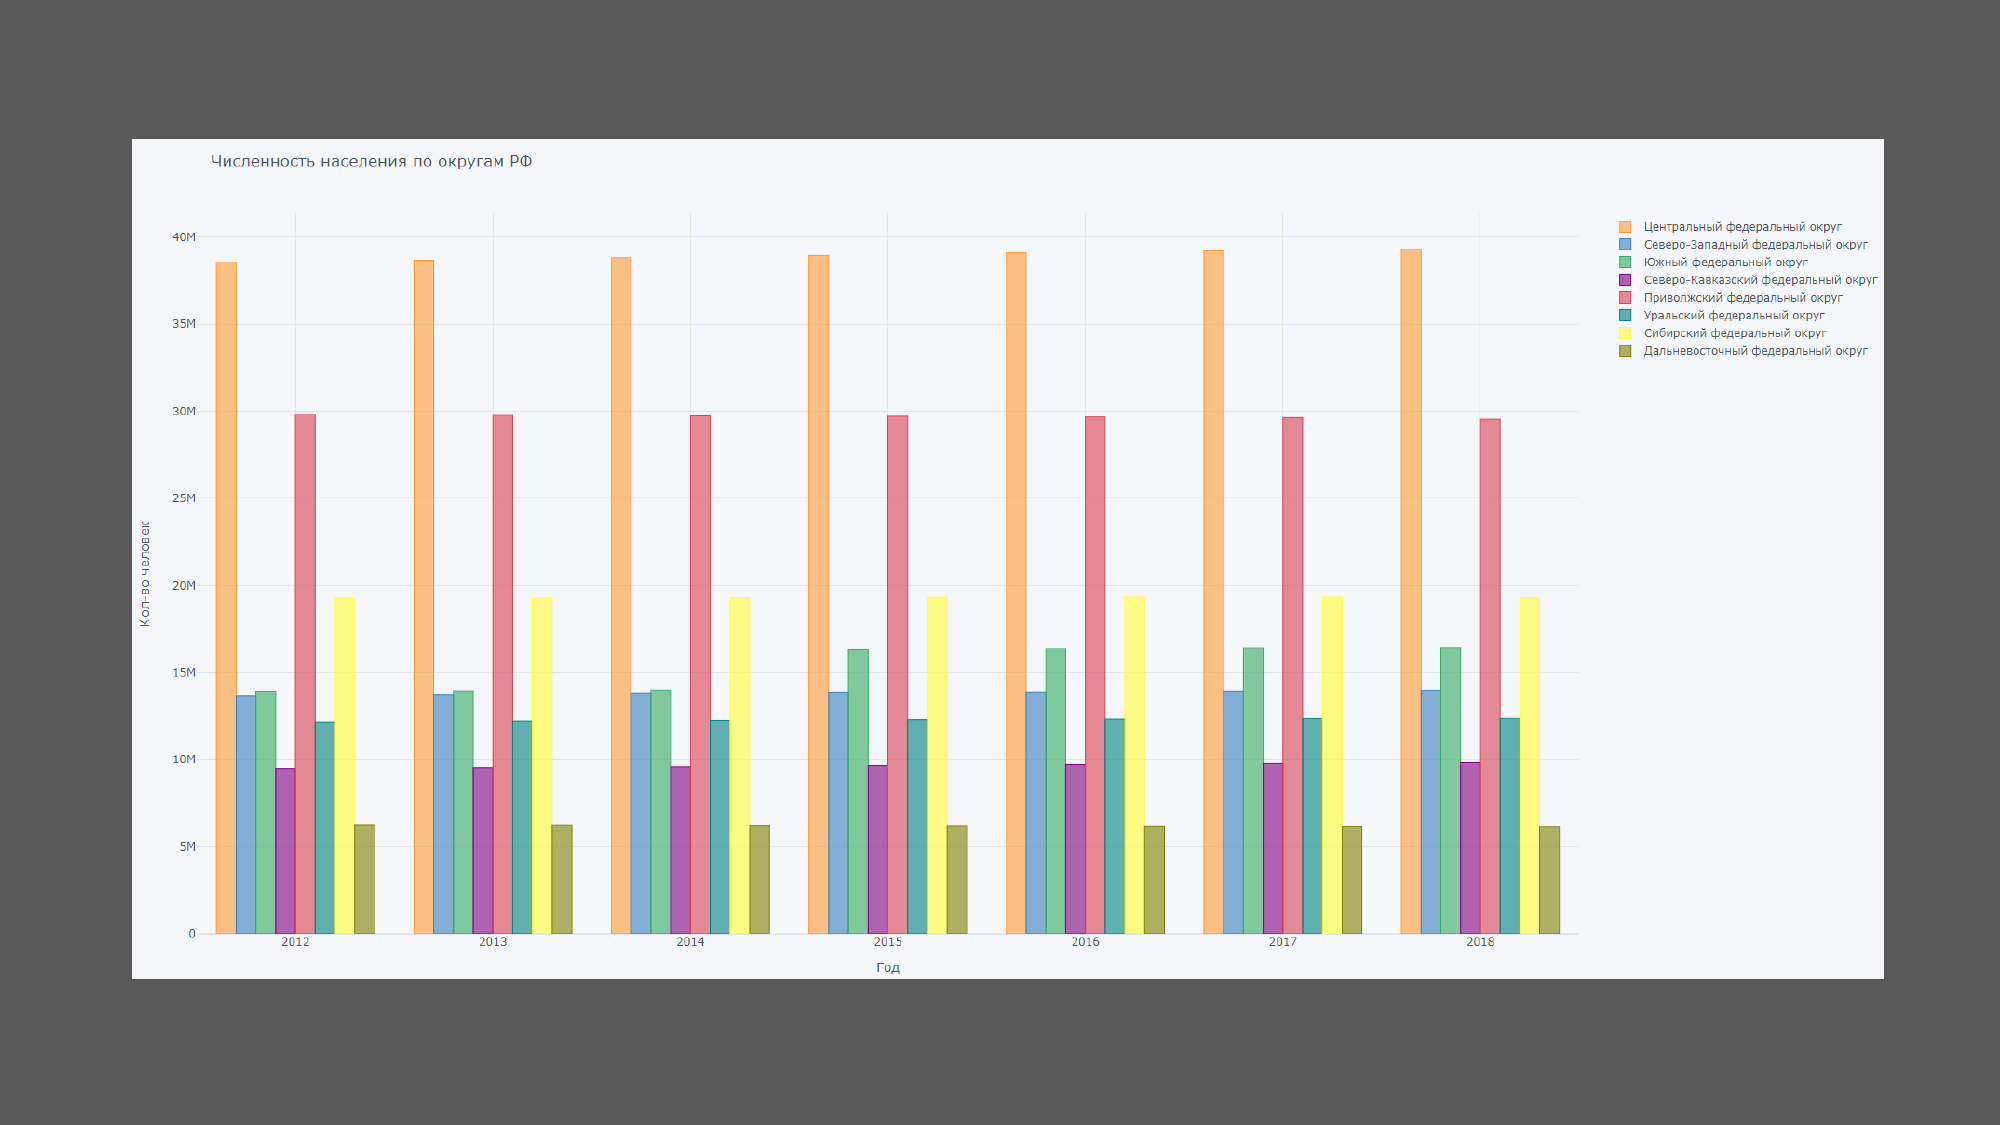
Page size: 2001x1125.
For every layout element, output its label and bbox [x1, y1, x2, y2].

picture [132, 139, 1884, 979]
